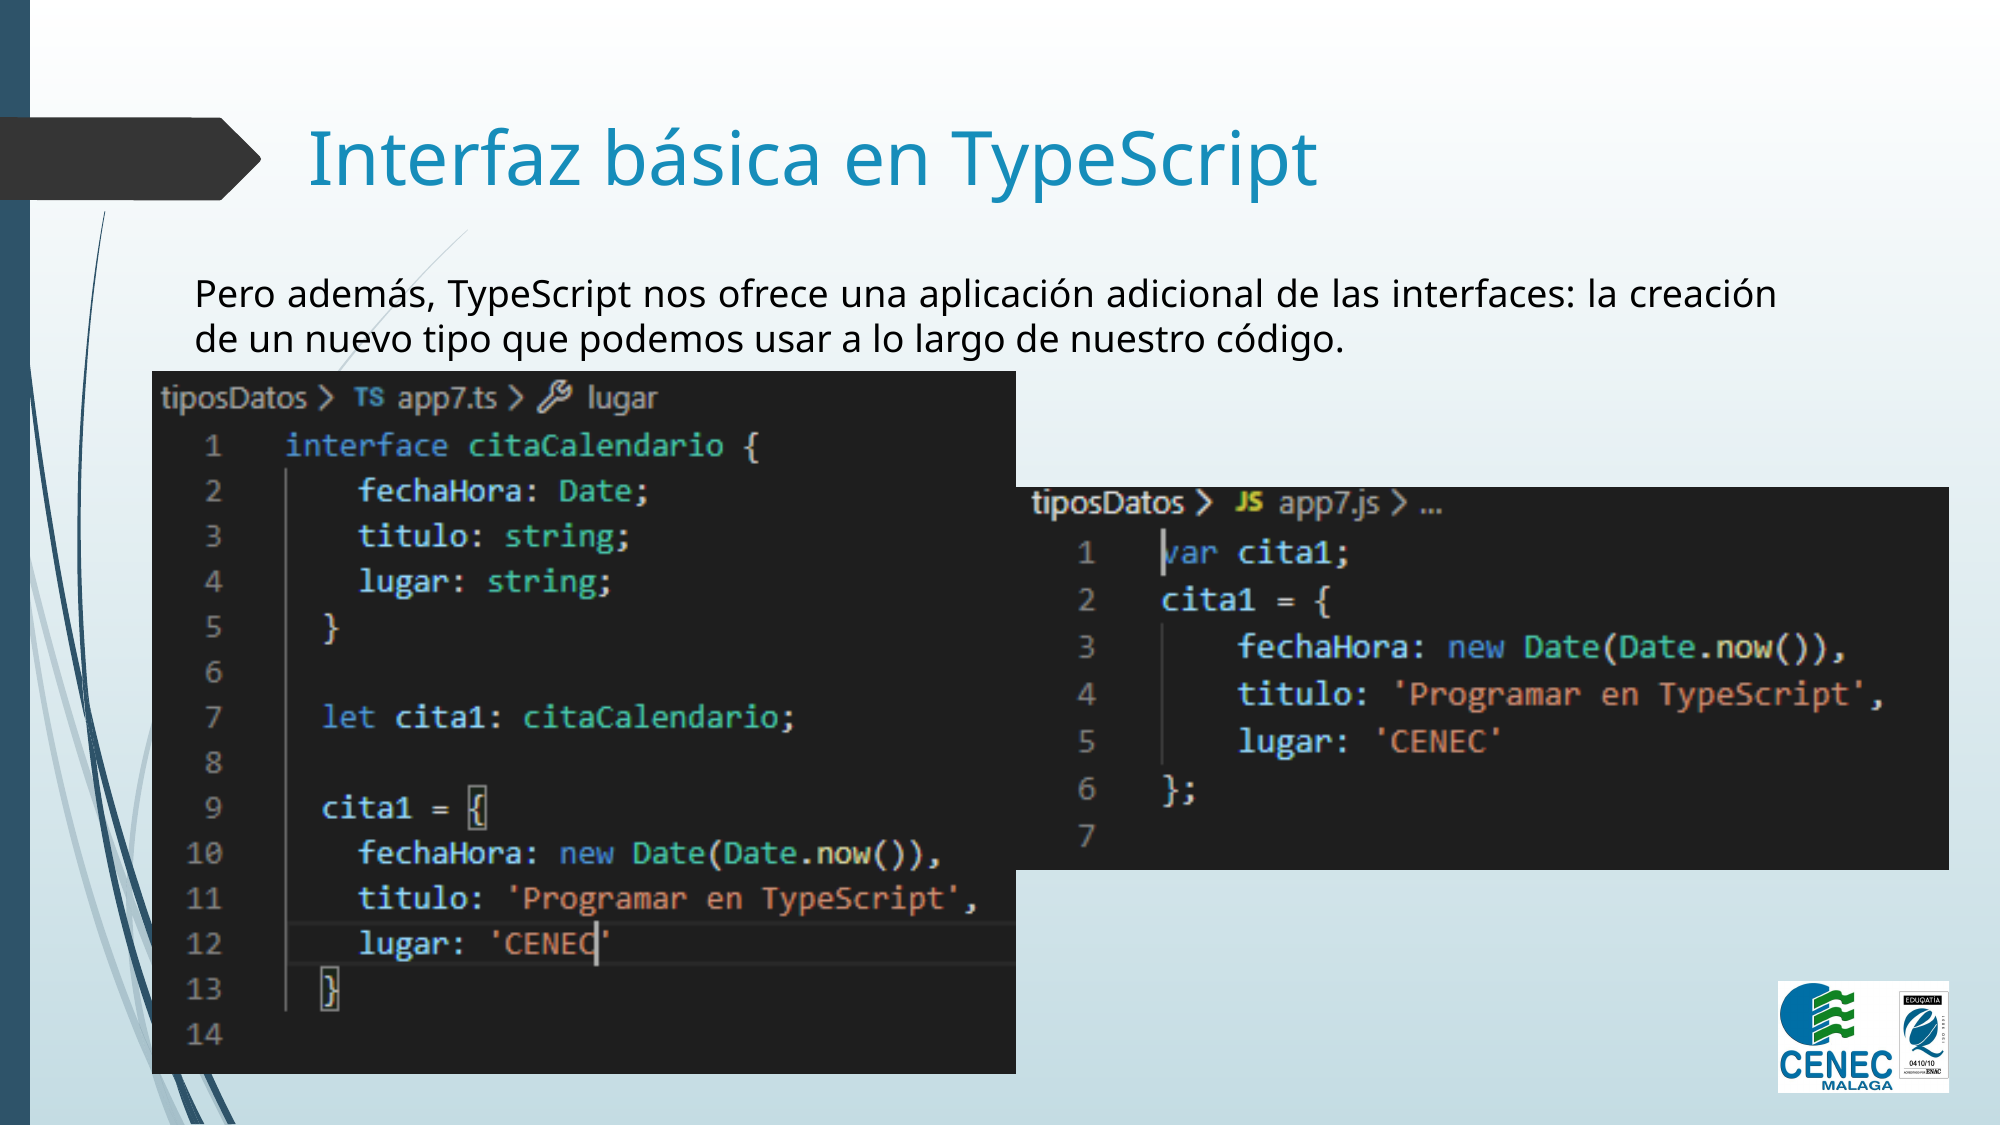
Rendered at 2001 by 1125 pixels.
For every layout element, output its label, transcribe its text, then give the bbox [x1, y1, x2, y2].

text_box Pero además, TypeScript nos ofrece una aplicación adicional de las interfaces: la creación de un nuevo tipo que podemos usar a lo largo de nuestro código. [179, 254, 1795, 485]
title Interfaz básica en TypeScript [293, 102, 1888, 313]
picture [1778, 981, 1950, 1093]
picture [152, 371, 1949, 1074]
